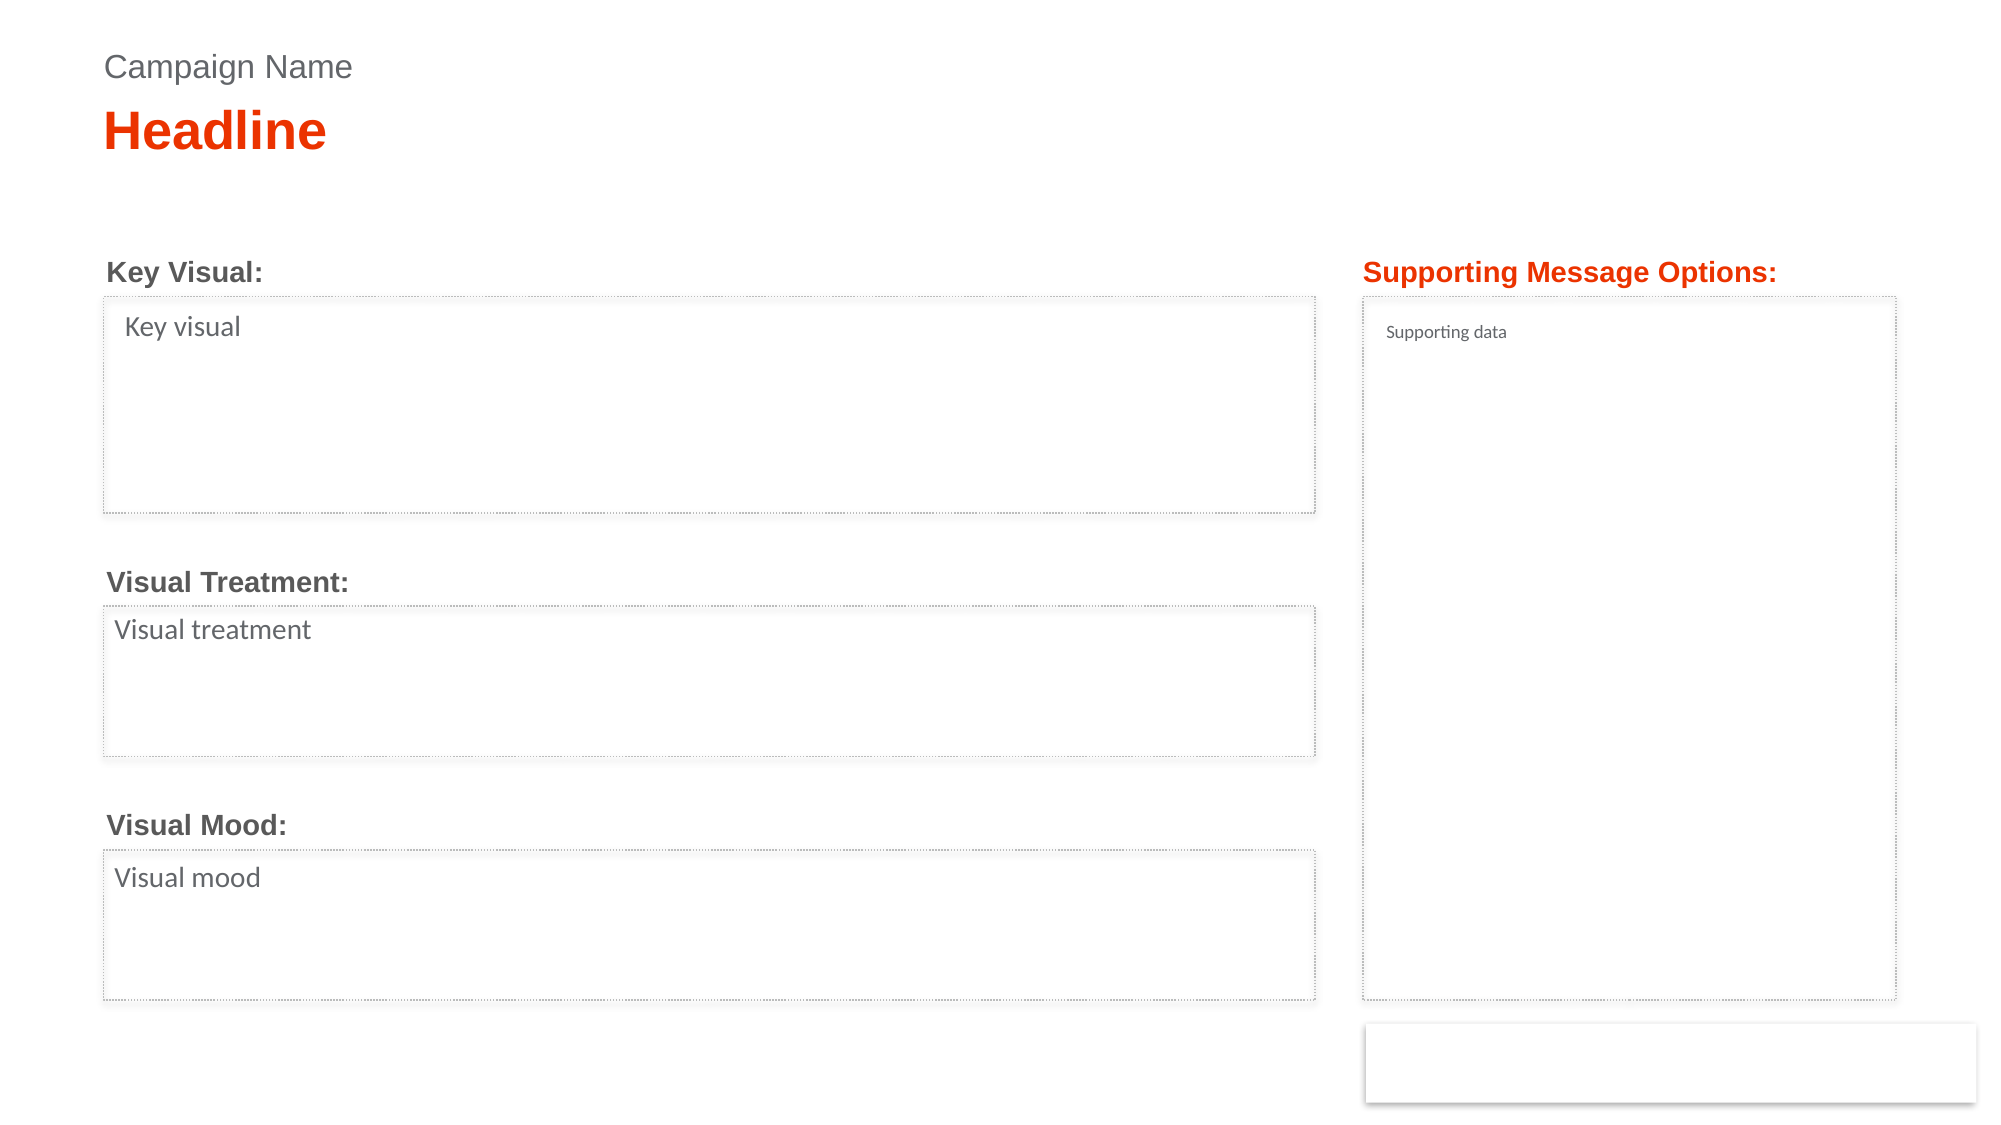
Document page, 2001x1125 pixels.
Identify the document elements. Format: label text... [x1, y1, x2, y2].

text_box Supporting data [1386, 319, 1875, 373]
title Headline [103, 95, 1897, 216]
text_box Visual mood [114, 858, 1305, 894]
text_box Key visual [124, 306, 1316, 342]
text_box Visual treatment [114, 610, 1305, 646]
list Campaign Name [103, 0, 1897, 85]
